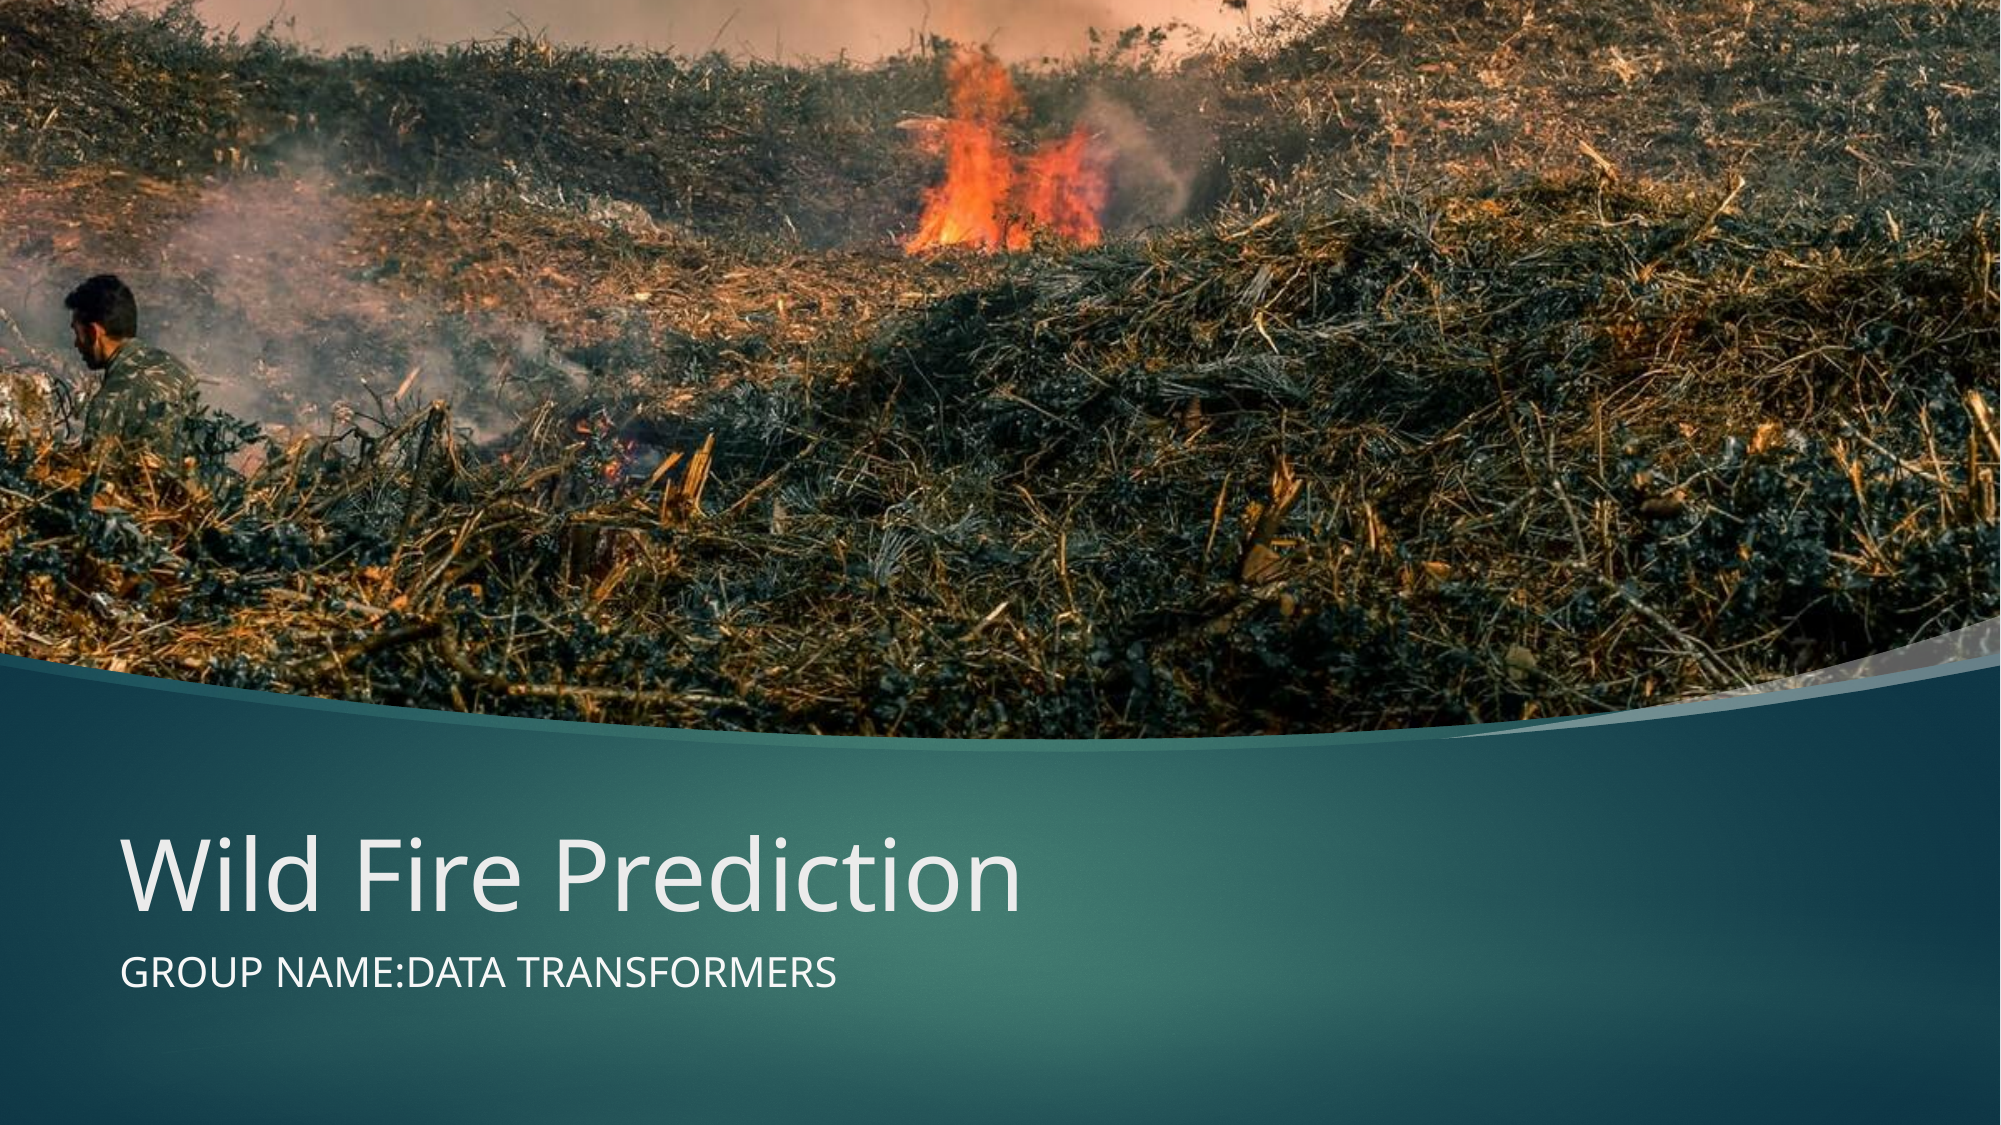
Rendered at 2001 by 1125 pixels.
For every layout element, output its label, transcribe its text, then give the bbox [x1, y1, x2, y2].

title Wild Fire Prediction [104, 823, 1812, 938]
text_box [0, 823, 2000, 1125]
picture [0, 0, 2000, 812]
subtitle Group Name:Data Transformers [104, 938, 1812, 1019]
